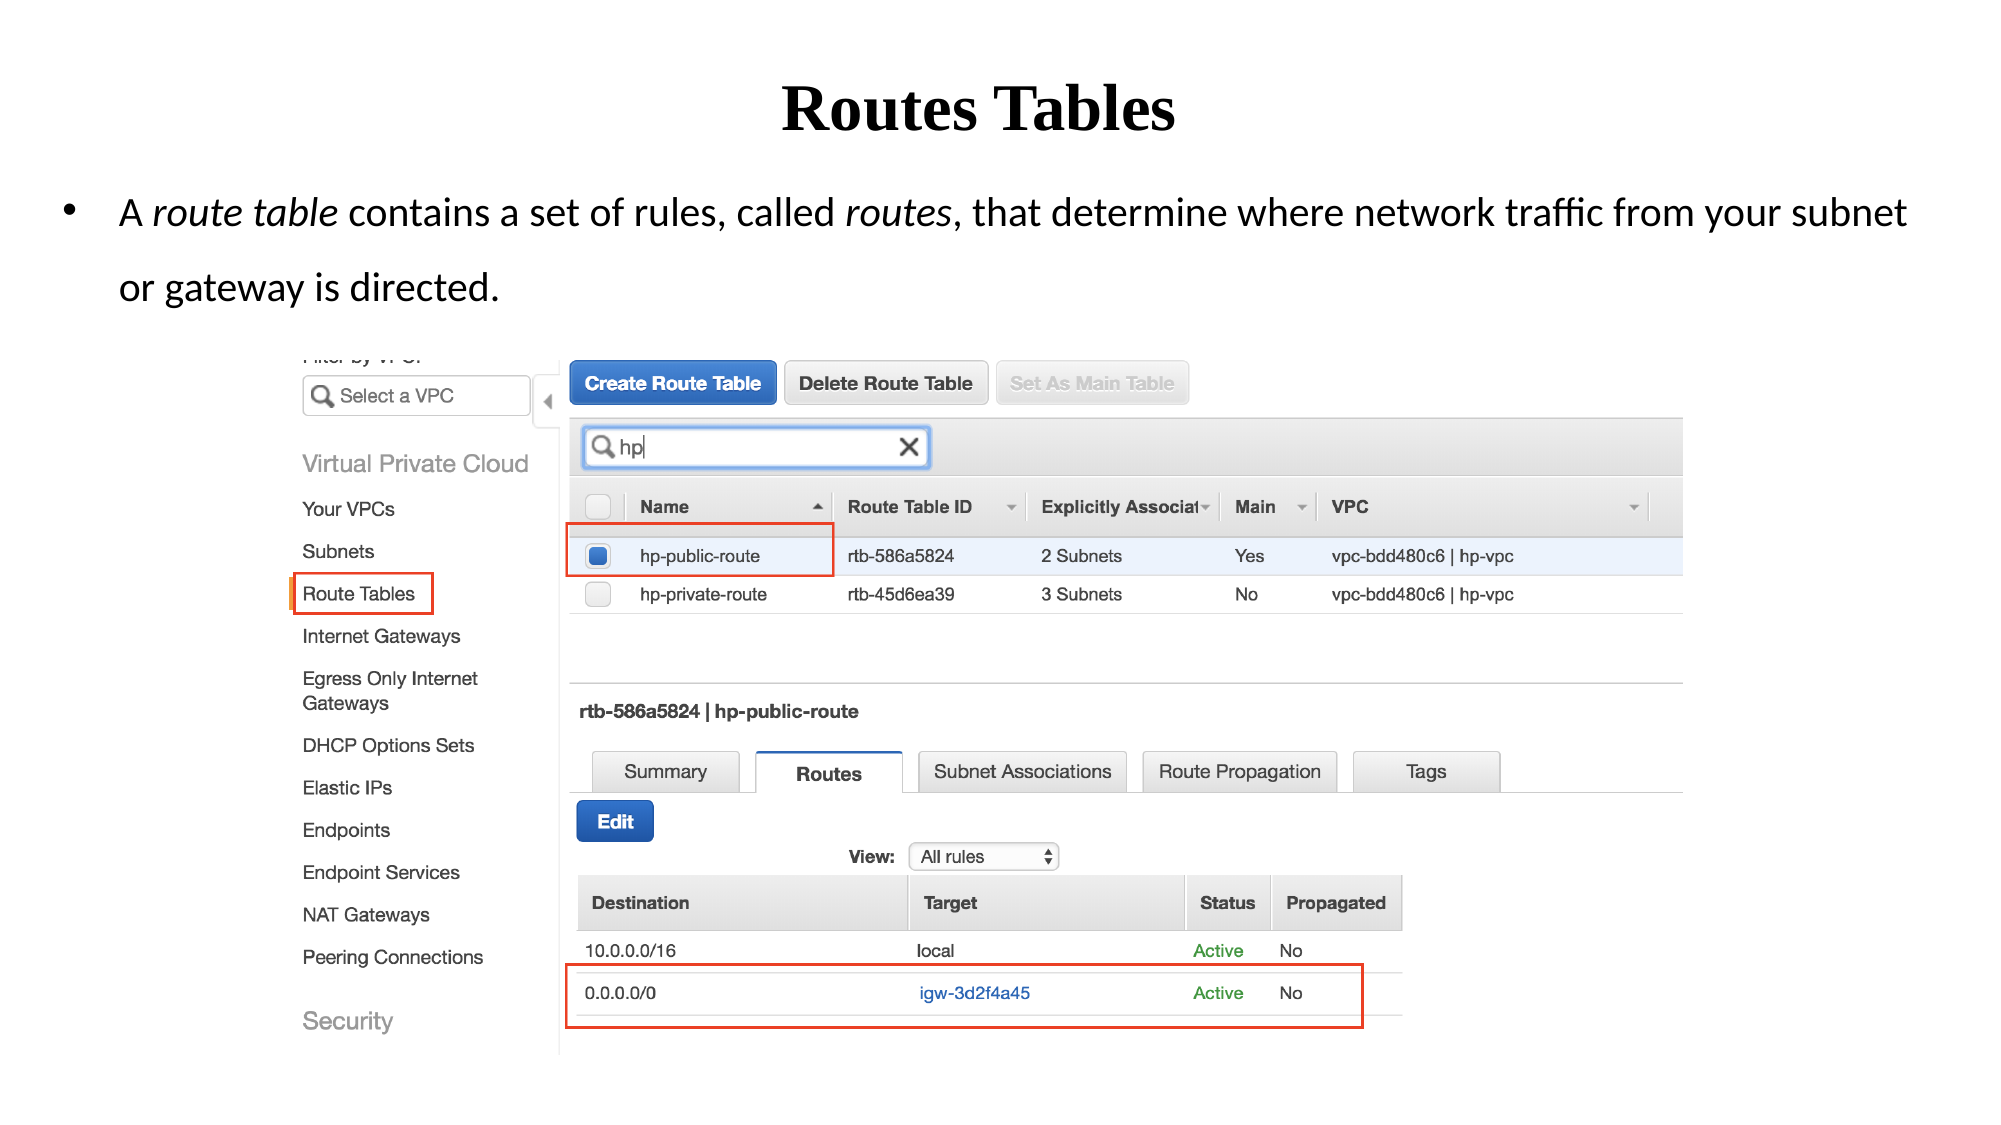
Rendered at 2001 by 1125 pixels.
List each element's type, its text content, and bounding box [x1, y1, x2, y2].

picture [276, 342, 1683, 1055]
text_box A route table contains a set of rules, called routes, that determine where network traffic from your subnet or gateway is directed. [47, 152, 1929, 317]
text_box Routes Tables [575, 56, 1384, 151]
